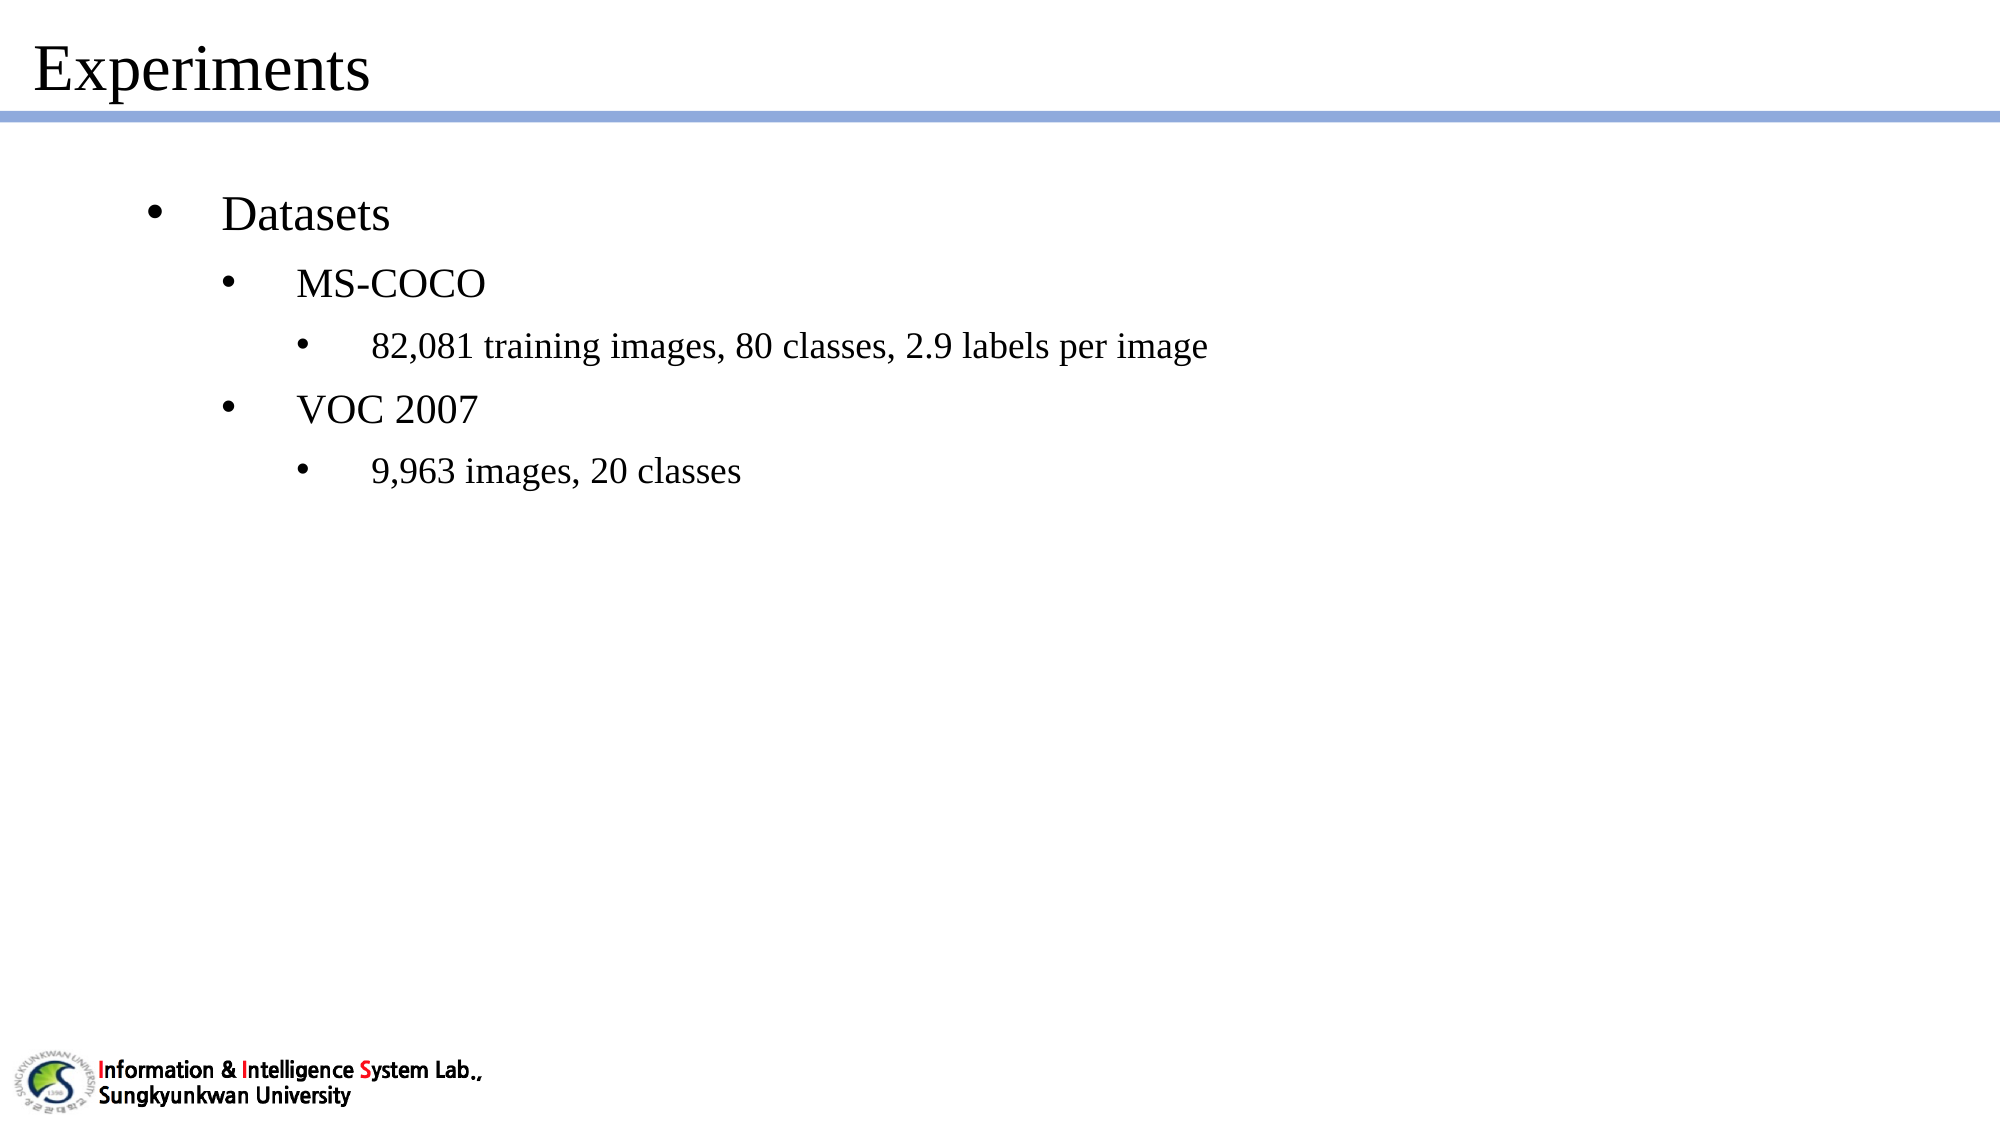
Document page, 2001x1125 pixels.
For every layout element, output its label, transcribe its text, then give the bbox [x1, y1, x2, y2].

subtitle Datasets MS-COCO 82,081 training images, 80 classes, 2.9 labels per image VOC 2007 9,963 images, 20 classes [56, 167, 1944, 995]
picture [0, 1039, 497, 1120]
text_box Experiments [0, 10, 1858, 109]
text_box [0, 110, 2000, 123]
